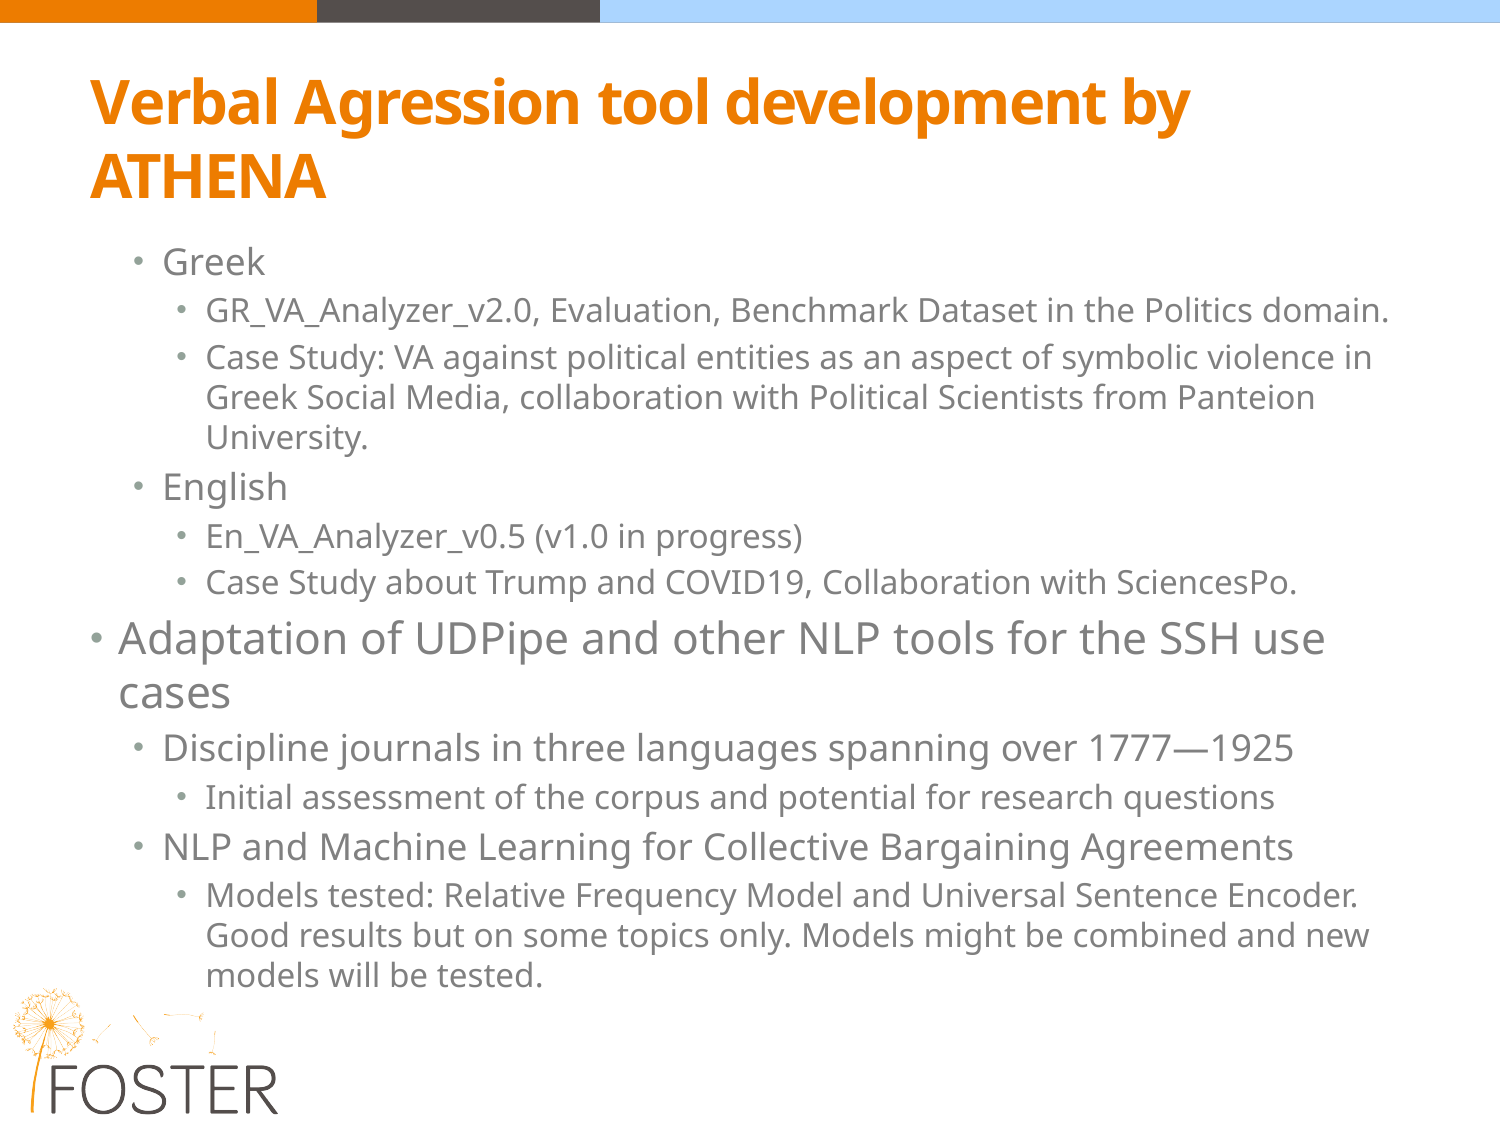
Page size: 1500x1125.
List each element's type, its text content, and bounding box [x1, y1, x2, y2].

title Verbal Agression tool development by ATHENA [75, 55, 1425, 219]
list Greek GR_VA_Analyzer_v2.0, Evaluation, Benchmark Dataset in the Politics domain. Case Study: VA against political entities as an aspect of symbolic violence in Greek Social Media, collaboration with Political Scientists from Panteion University. English En_VA_Analyzer_v0.5 (v1.0 in progress) Case Study about Trump and COVID19, Collaboration with SciencesPo. Adaptation of UDPipe and other NLP tools for the SSH use cases Discipline journals in three languages spanning over 1777—1925 Initial assessment of the corpus and potential for research questions NLP and Machine Learning for Collective Bargaining Agreements Models tested: Relative Frequency Model and Universal Sentence Encoder. Good results but on some topics only. Models might be combined and new models will be tested. [75, 230, 1425, 1031]
picture [13, 988, 278, 1125]
